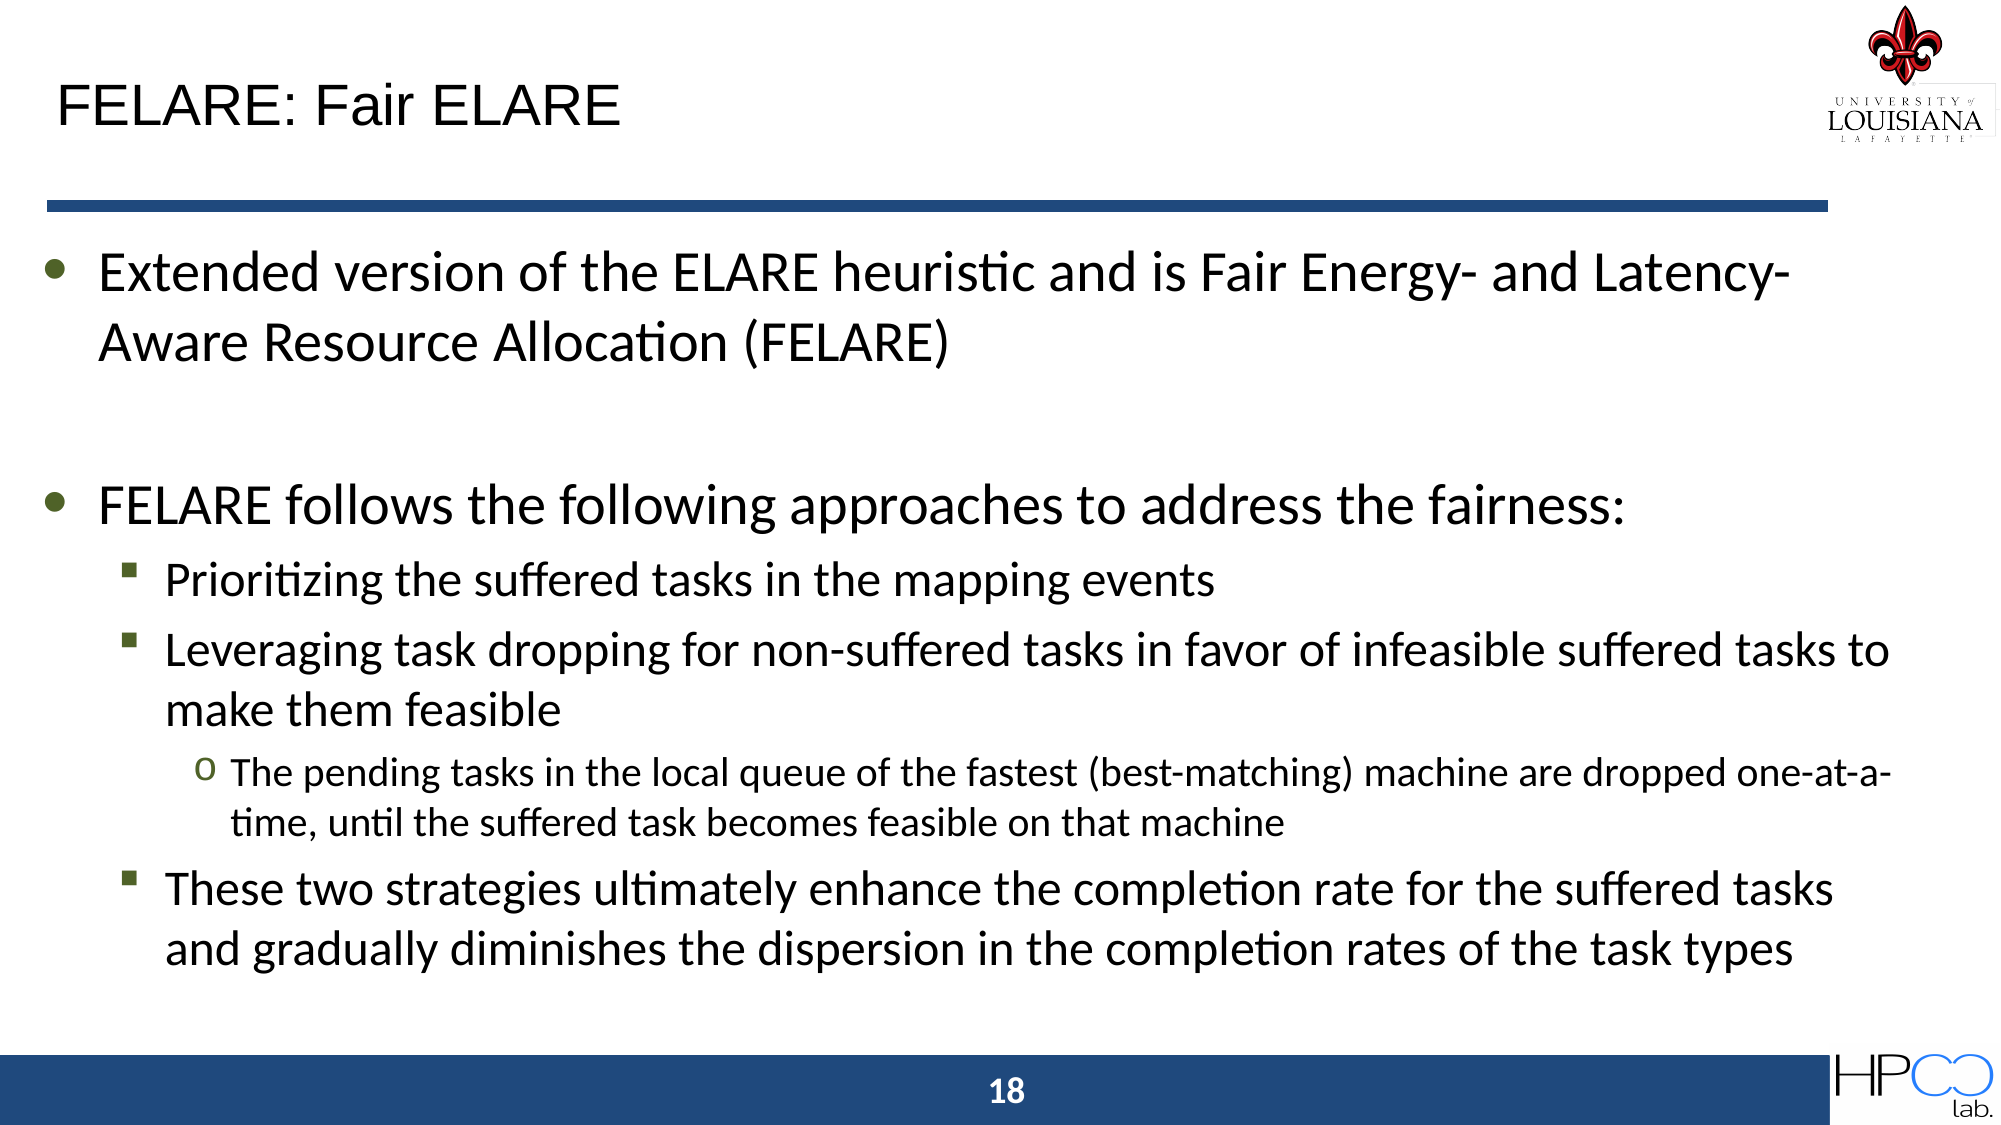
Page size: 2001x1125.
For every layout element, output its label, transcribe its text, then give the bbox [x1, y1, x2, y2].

list Extended version of the ELARE heuristic and is Fair Energy- and Latency-Aware Resource Allocation (FELARE) FELARE follows the following approaches to address the fairness: Prioritizing the suffered tasks in the mapping events Leveraging task dropping for non-suffered tasks in favor of infeasible suffered tasks to make them feasible The pending tasks in the local queue of the fastest (best-matching) machine are dropped one-at-a-time, until the suffered task becomes feasible on that machine These two strategies ultimately enhance the completion rate for the suffered tasks and gradually diminishes the dispersion in the completion rates of the task types [27, 226, 1933, 1042]
slide_number 18 [773, 1059, 1240, 1119]
picture [1827, 5, 2000, 142]
title FELARE: Fair ELARE [41, 19, 1822, 186]
picture [1829, 1043, 2001, 1125]
